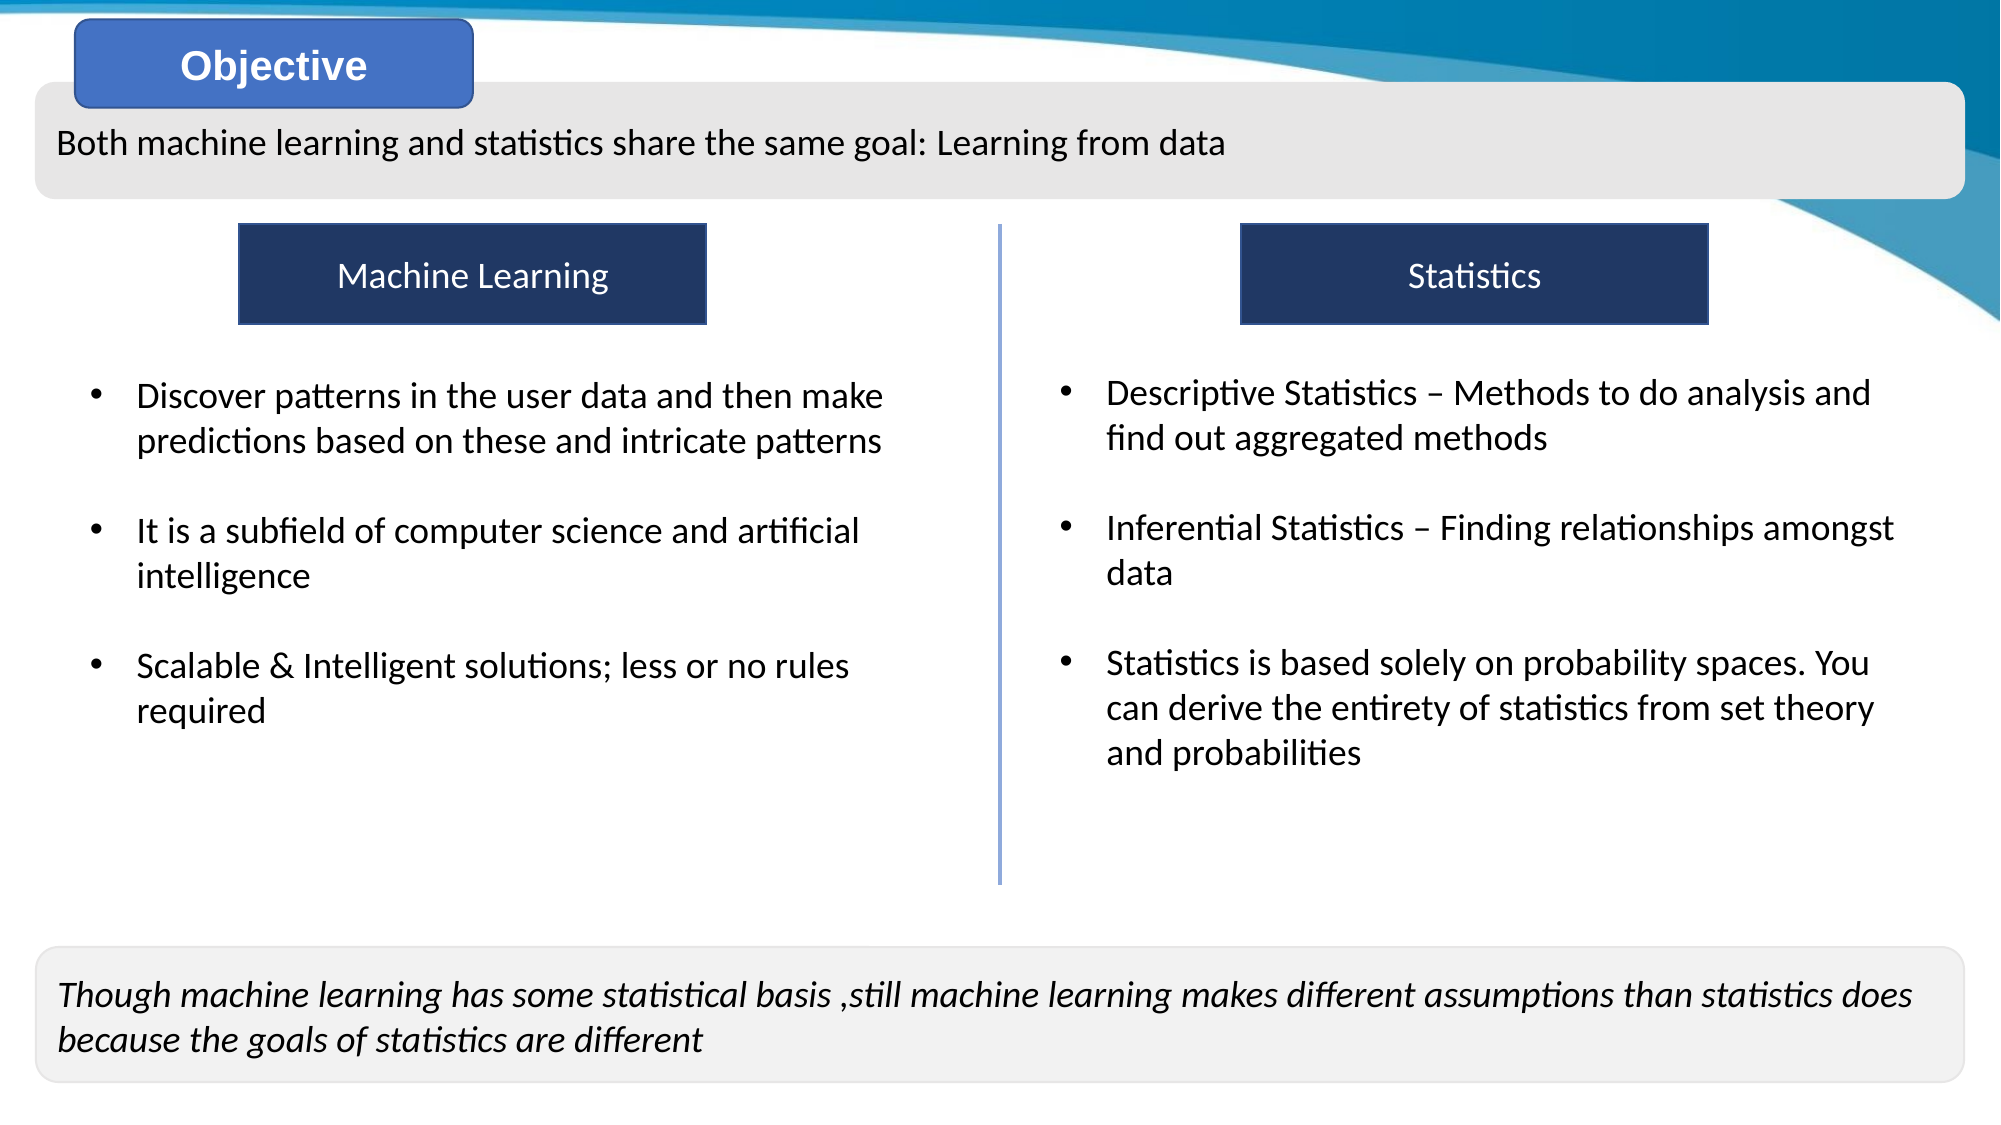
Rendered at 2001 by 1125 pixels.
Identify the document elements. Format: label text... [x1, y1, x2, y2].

text_box Descriptive Statistics – Methods to do analysis and find out aggregated methods Inferential Statistics – Finding relationships amongst data Statistics is based solely on probability spaces. You can derive the entirety of statistics from set theory and probabilities [1044, 360, 1925, 781]
text_box Discover patterns in the user data and then make predictions based on these and intricate patterns It is a subfield of computer science and artificial intelligence Scalable & Intelligent solutions; less or no rules required [74, 363, 968, 739]
text_box Machine Learning [238, 223, 707, 325]
text_box Though machine learning has some statistical basis ,still machine learning makes different assumptions than statistics does because the goals of statistics are different [34, 945, 1966, 1084]
text_box Both machine learning and statistics share the same goal: Learning from data [34, 81, 1966, 200]
text_box Statistics [1240, 223, 1709, 325]
text_box Objective [73, 18, 474, 109]
text_box [0, 0, 2000, 341]
